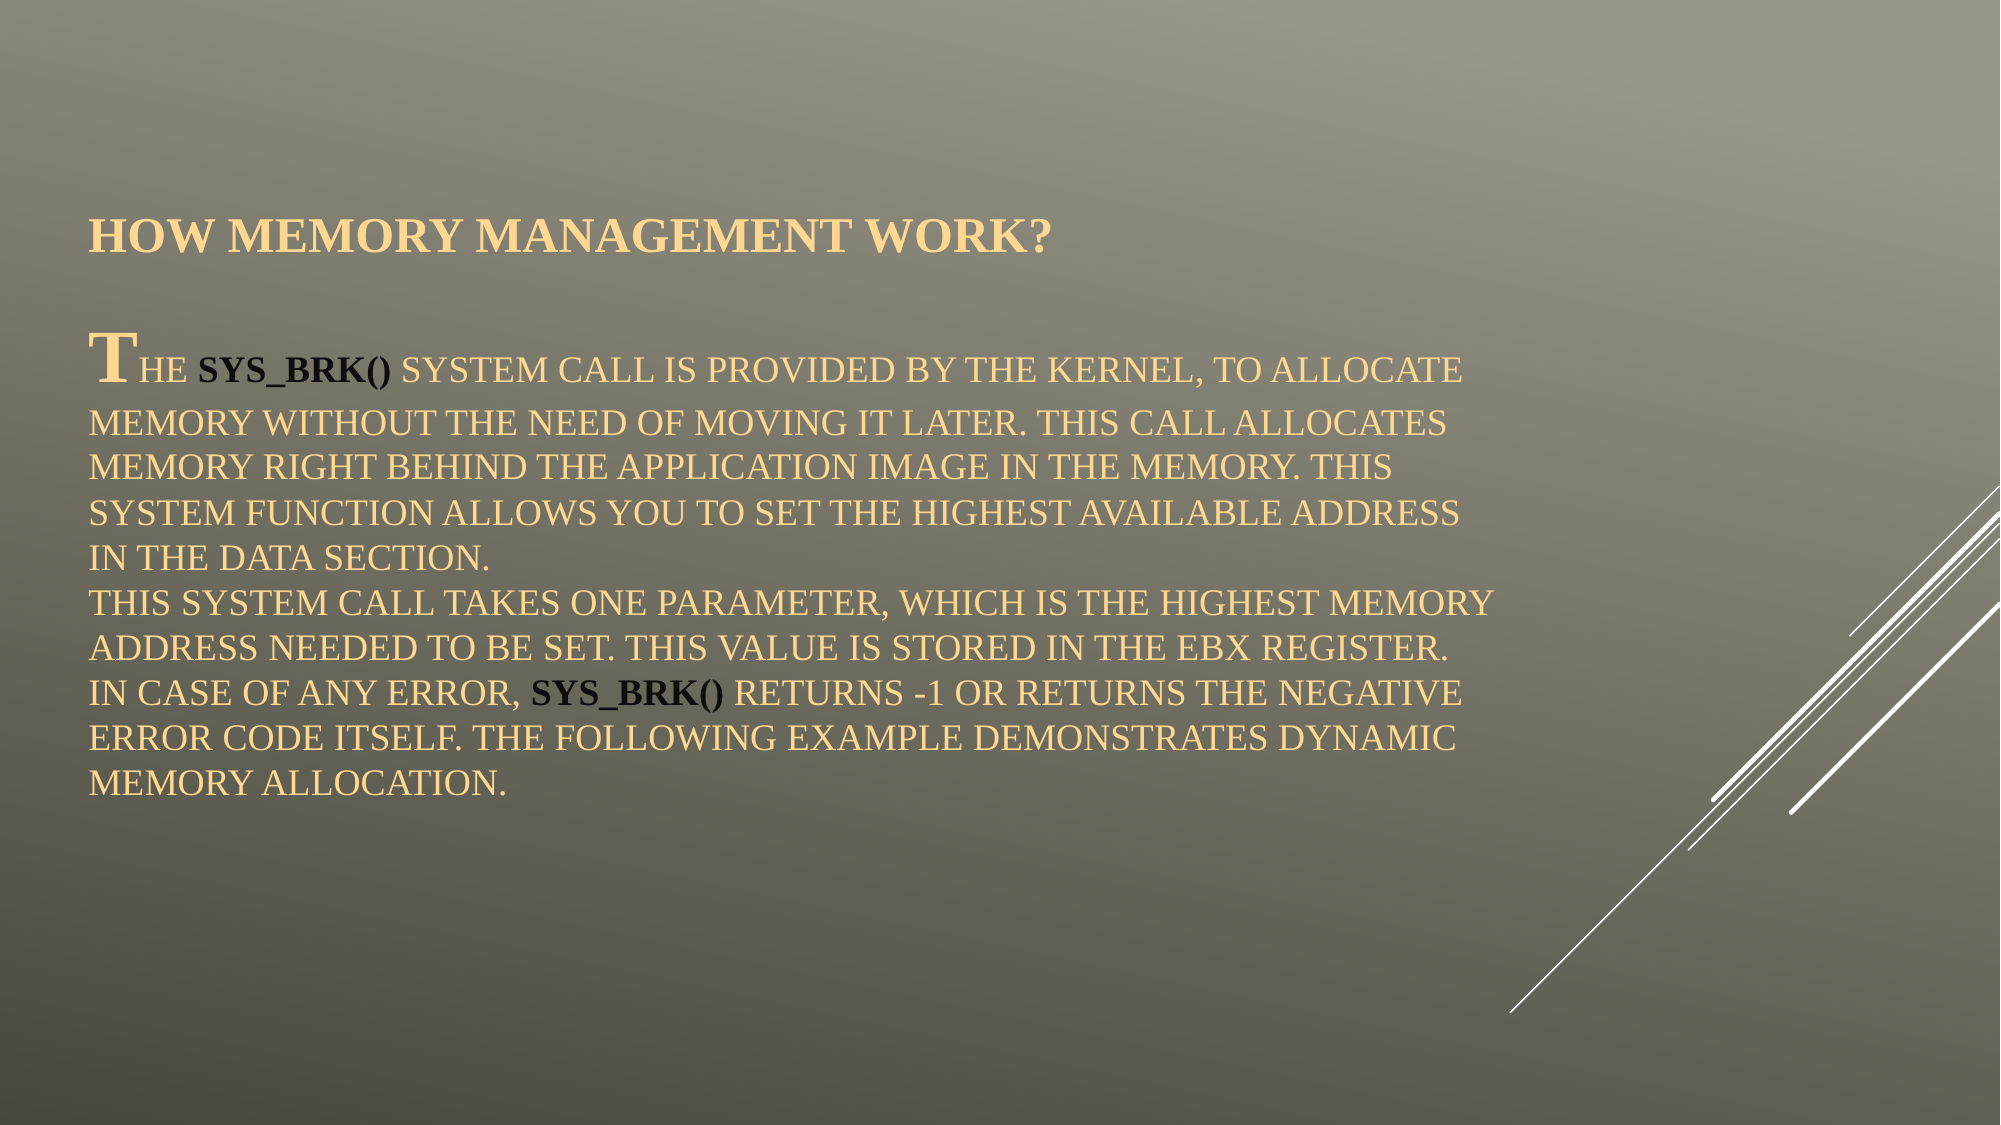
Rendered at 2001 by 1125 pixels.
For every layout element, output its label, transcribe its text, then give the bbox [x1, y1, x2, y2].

title HoW Memory Management Work? The sys_brk() system call is provided by the kernel, to allocate memory without the need of moving it later. This call allocates memory right behind the application image in the memory. This system function allows you to set the highest available address in the data section. This system call takes one parameter, which is the highest memory address needed to be set. This value is stored in the EBX register. In case of any error, sys_brk() returns -1 or returns the negative error code itself. The following example demonstrates dynamic memory allocation. [73, 157, 1525, 893]
